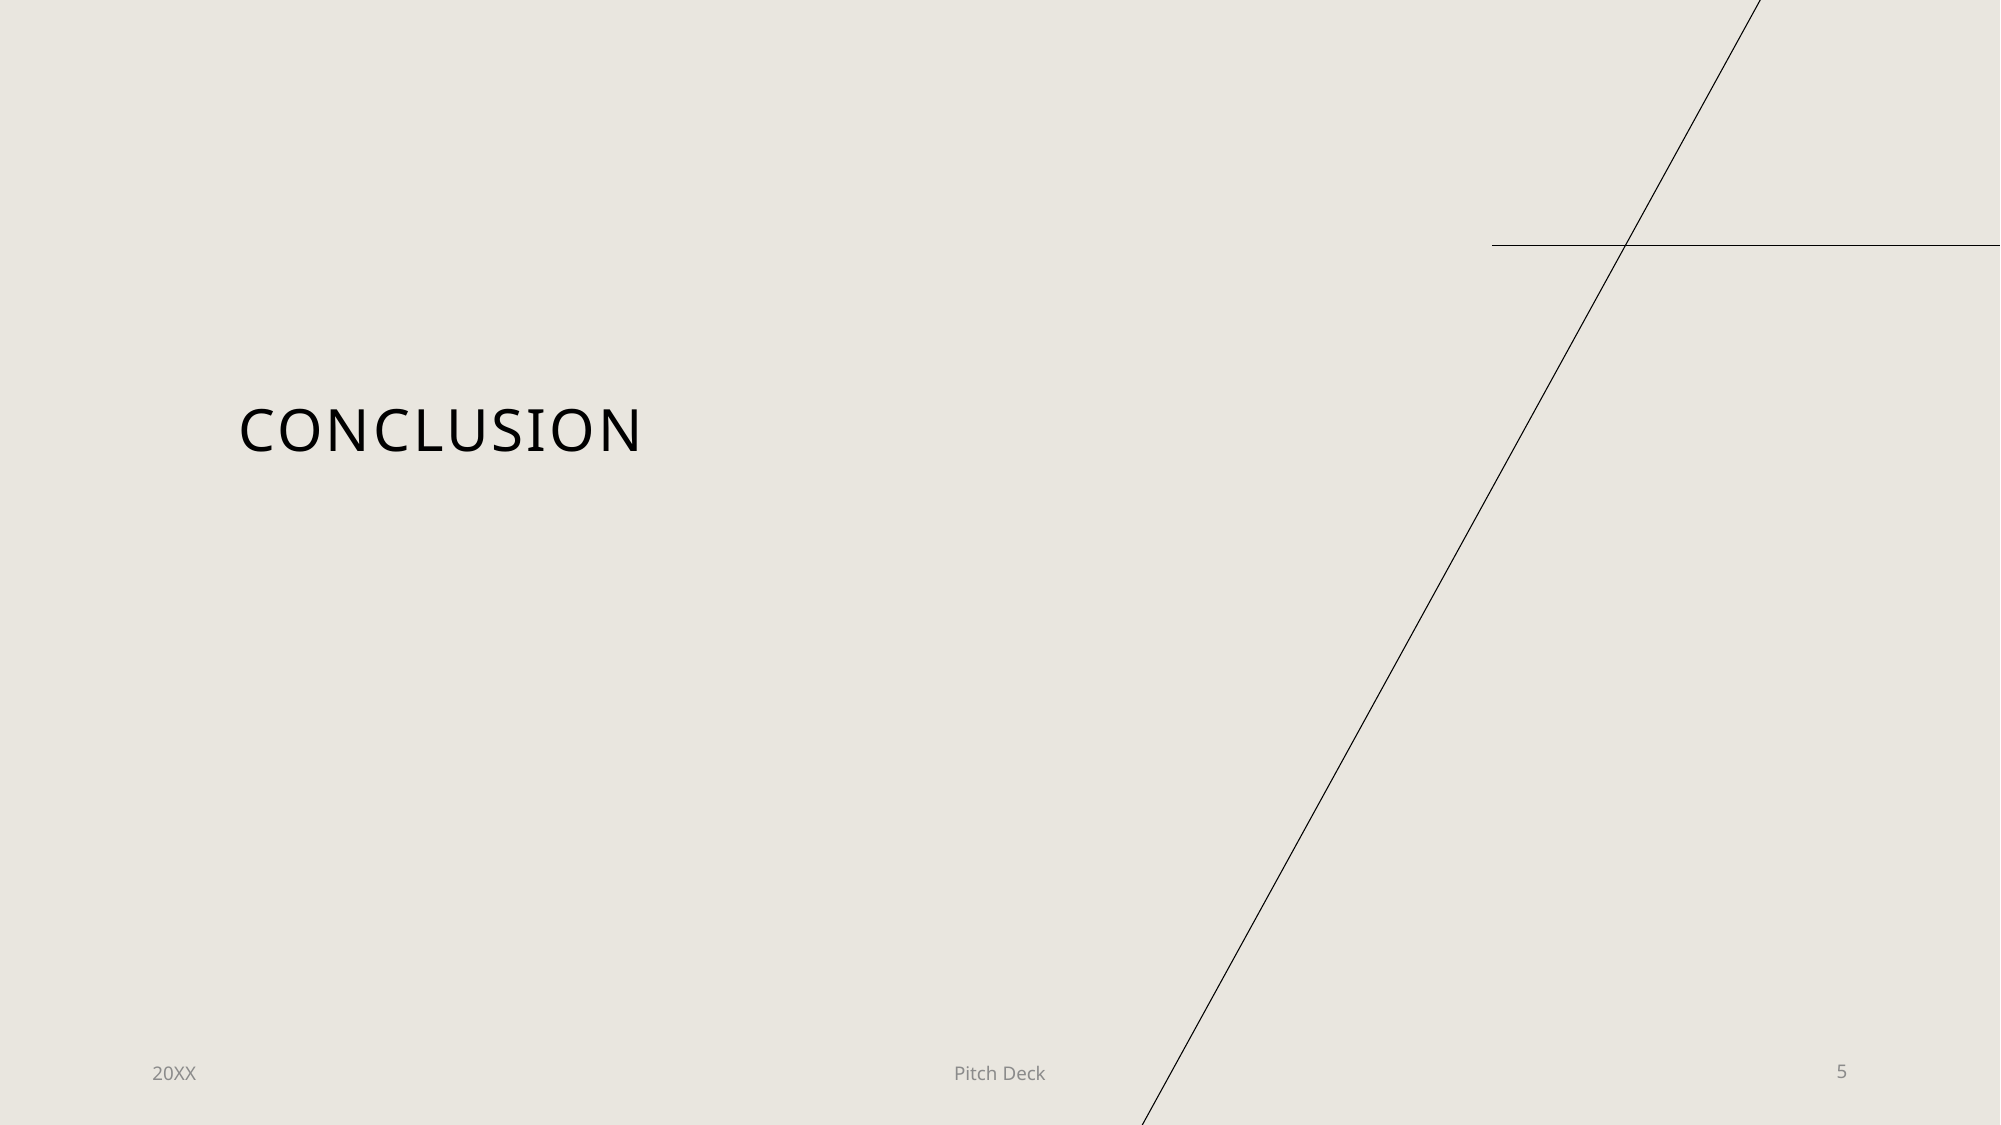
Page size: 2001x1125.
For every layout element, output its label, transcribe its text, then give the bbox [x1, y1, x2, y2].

title Conclusion [223, 274, 1062, 472]
slide_number 5 [1412, 1042, 1863, 1103]
footer Pitch Deck [857, 1042, 1143, 1103]
slide_number 20XX [137, 1042, 588, 1103]
